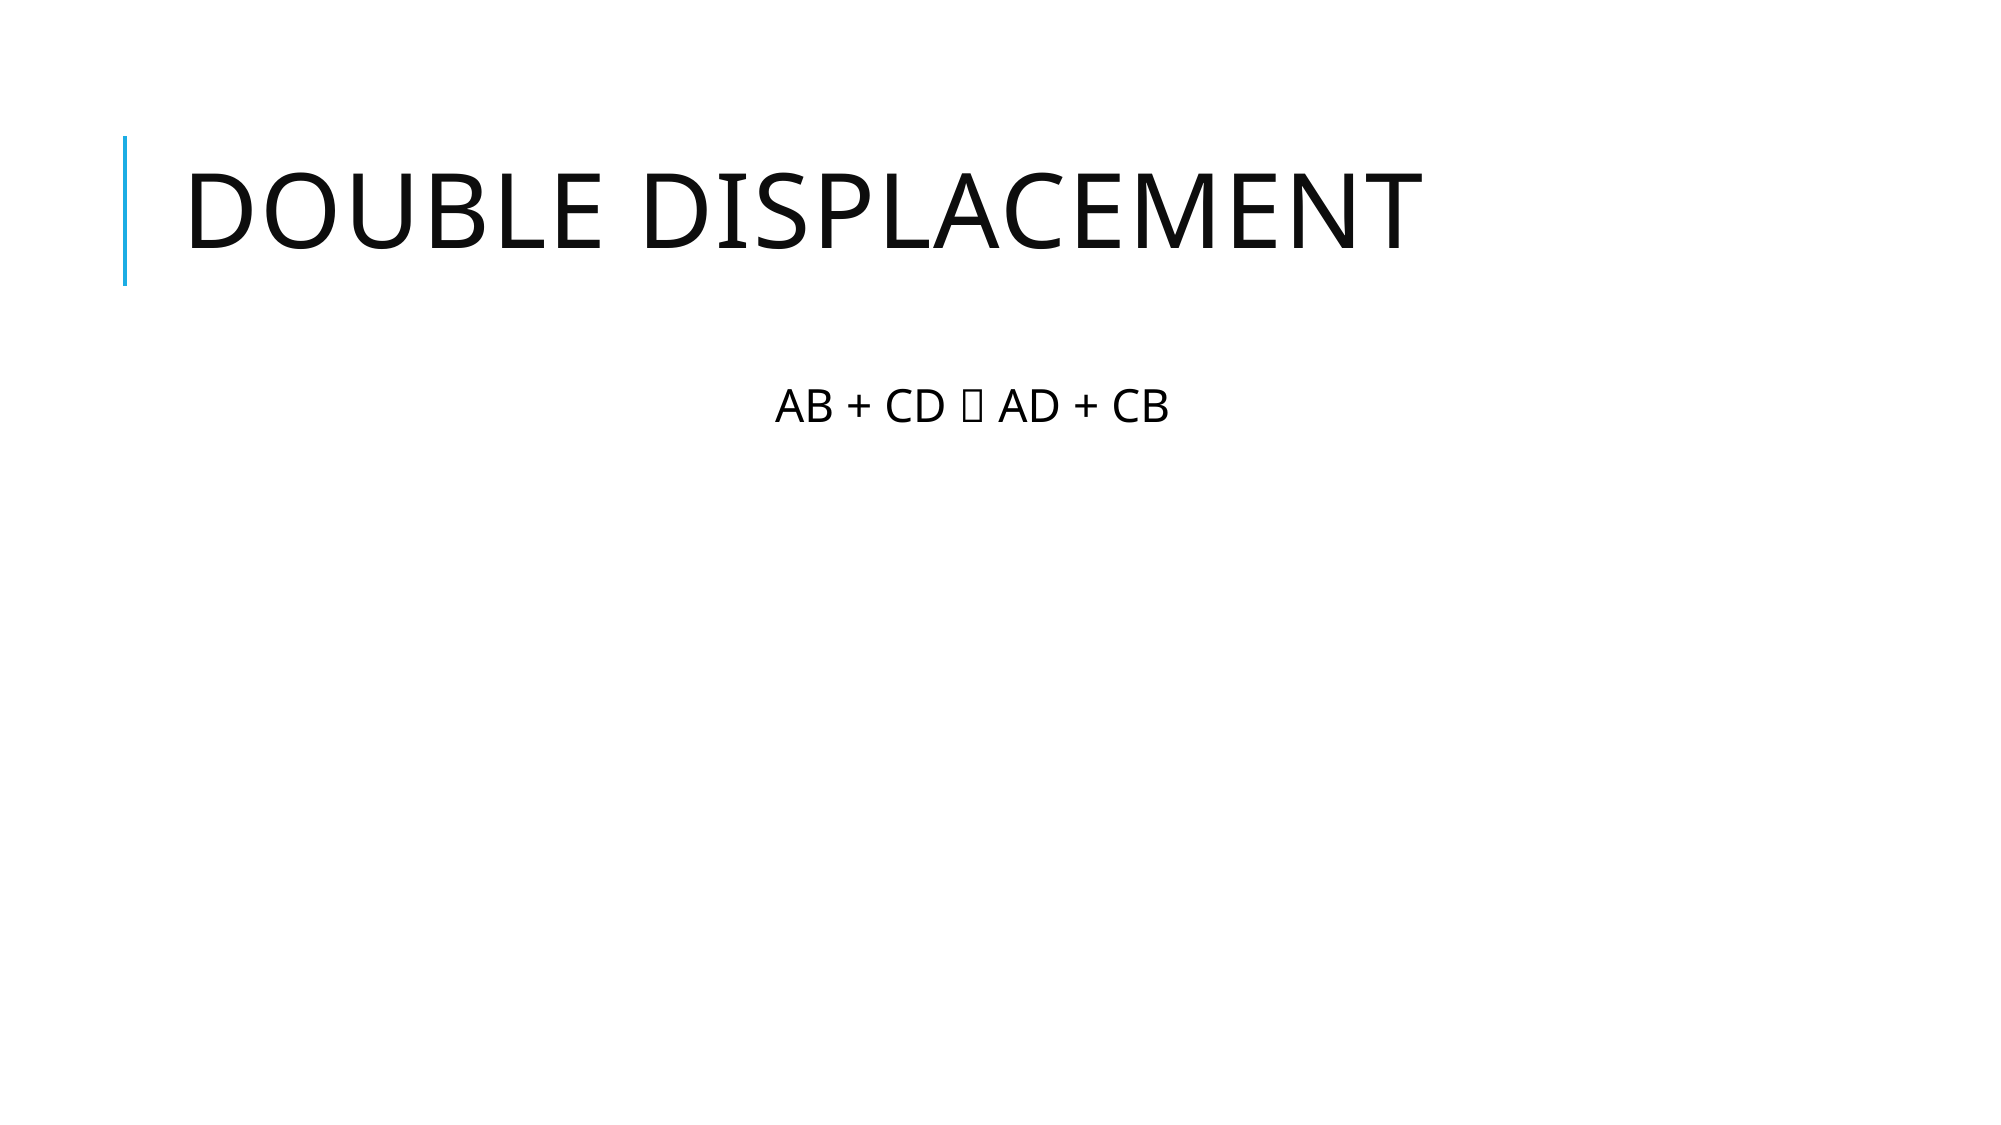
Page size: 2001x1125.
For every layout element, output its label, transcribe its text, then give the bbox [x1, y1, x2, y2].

title Double displacement [168, 96, 1763, 342]
list AB + CD  AD + CB [168, 375, 1763, 1035]
